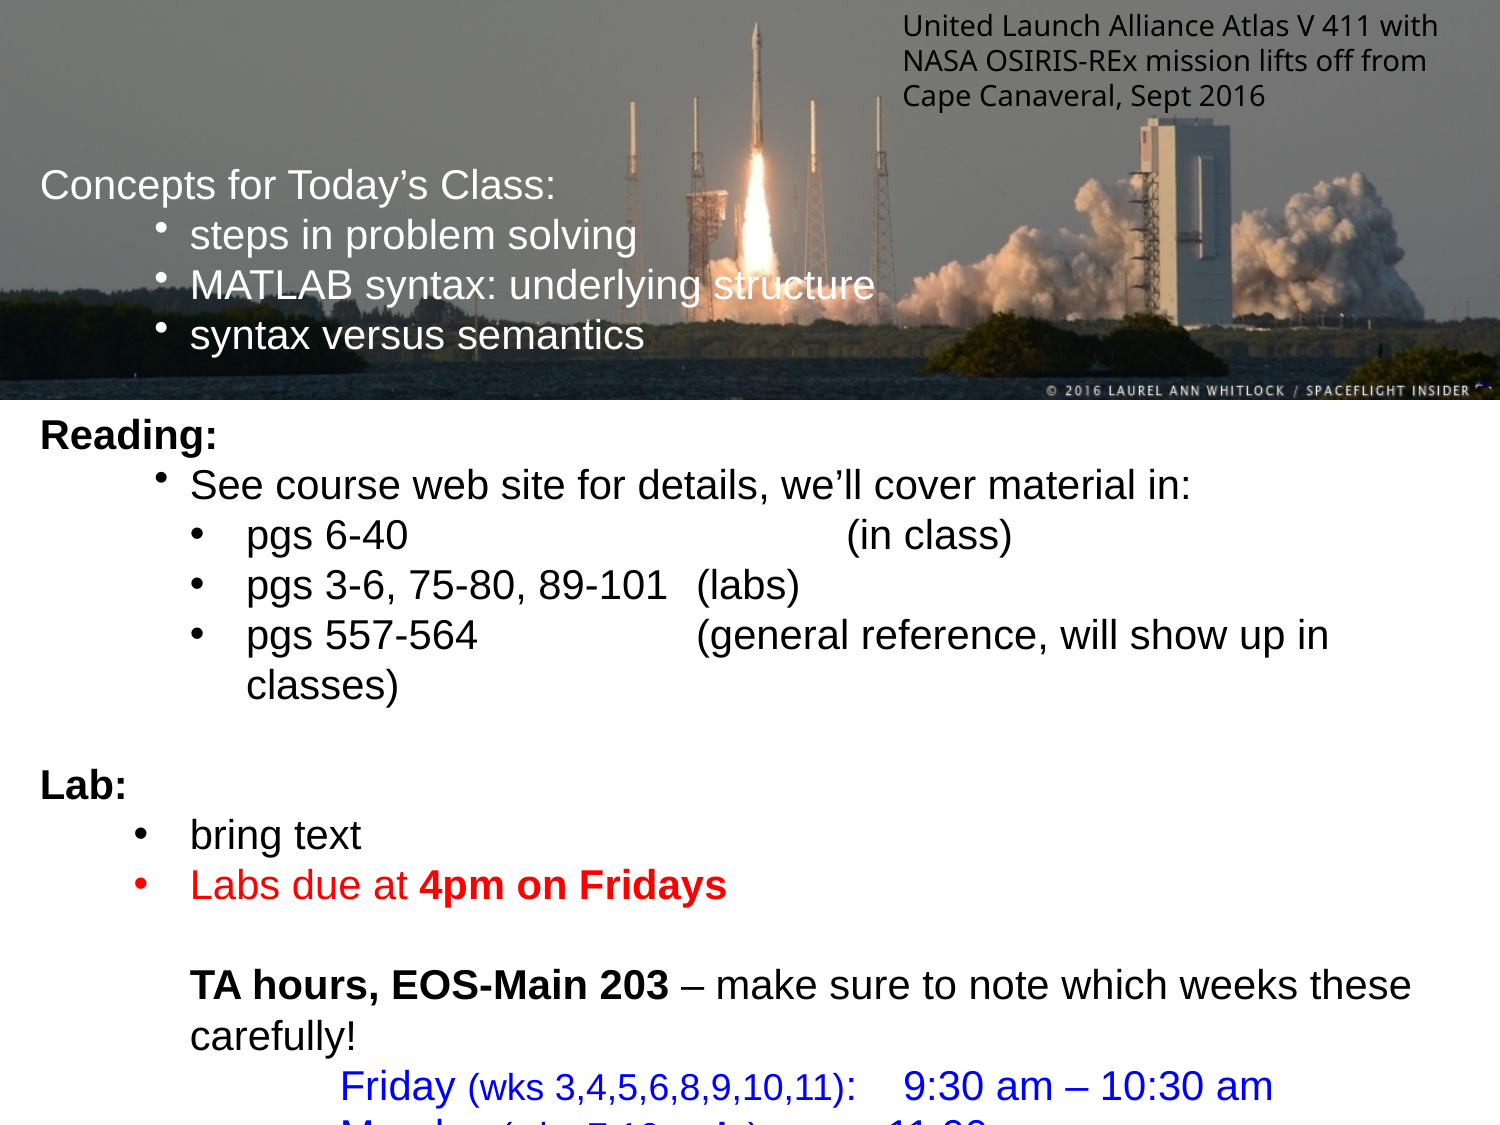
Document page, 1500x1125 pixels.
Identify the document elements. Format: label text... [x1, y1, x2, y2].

picture [0, 0, 1500, 400]
text_box Concepts for Today’s Class: steps in problem solving MATLAB syntax: underlying structure syntax versus semantics Reading: See course web site for details, we’ll cover material in: pgs 6-40 (in class) pgs 3-6, 75-80, 89-101 (labs) pgs 557-564 (general reference, will show up in classes) Lab: bring text Labs due at 4pm on Fridays TA hours, EOS-Main 203 – make sure to note which weeks these carefully! Friday (wks 3,4,5,6,8,9,10,11): 9:30 am – 10:30 am Monday (wks 7,10 only): 11:00 am – noon. [24, 408, 1488, 1125]
